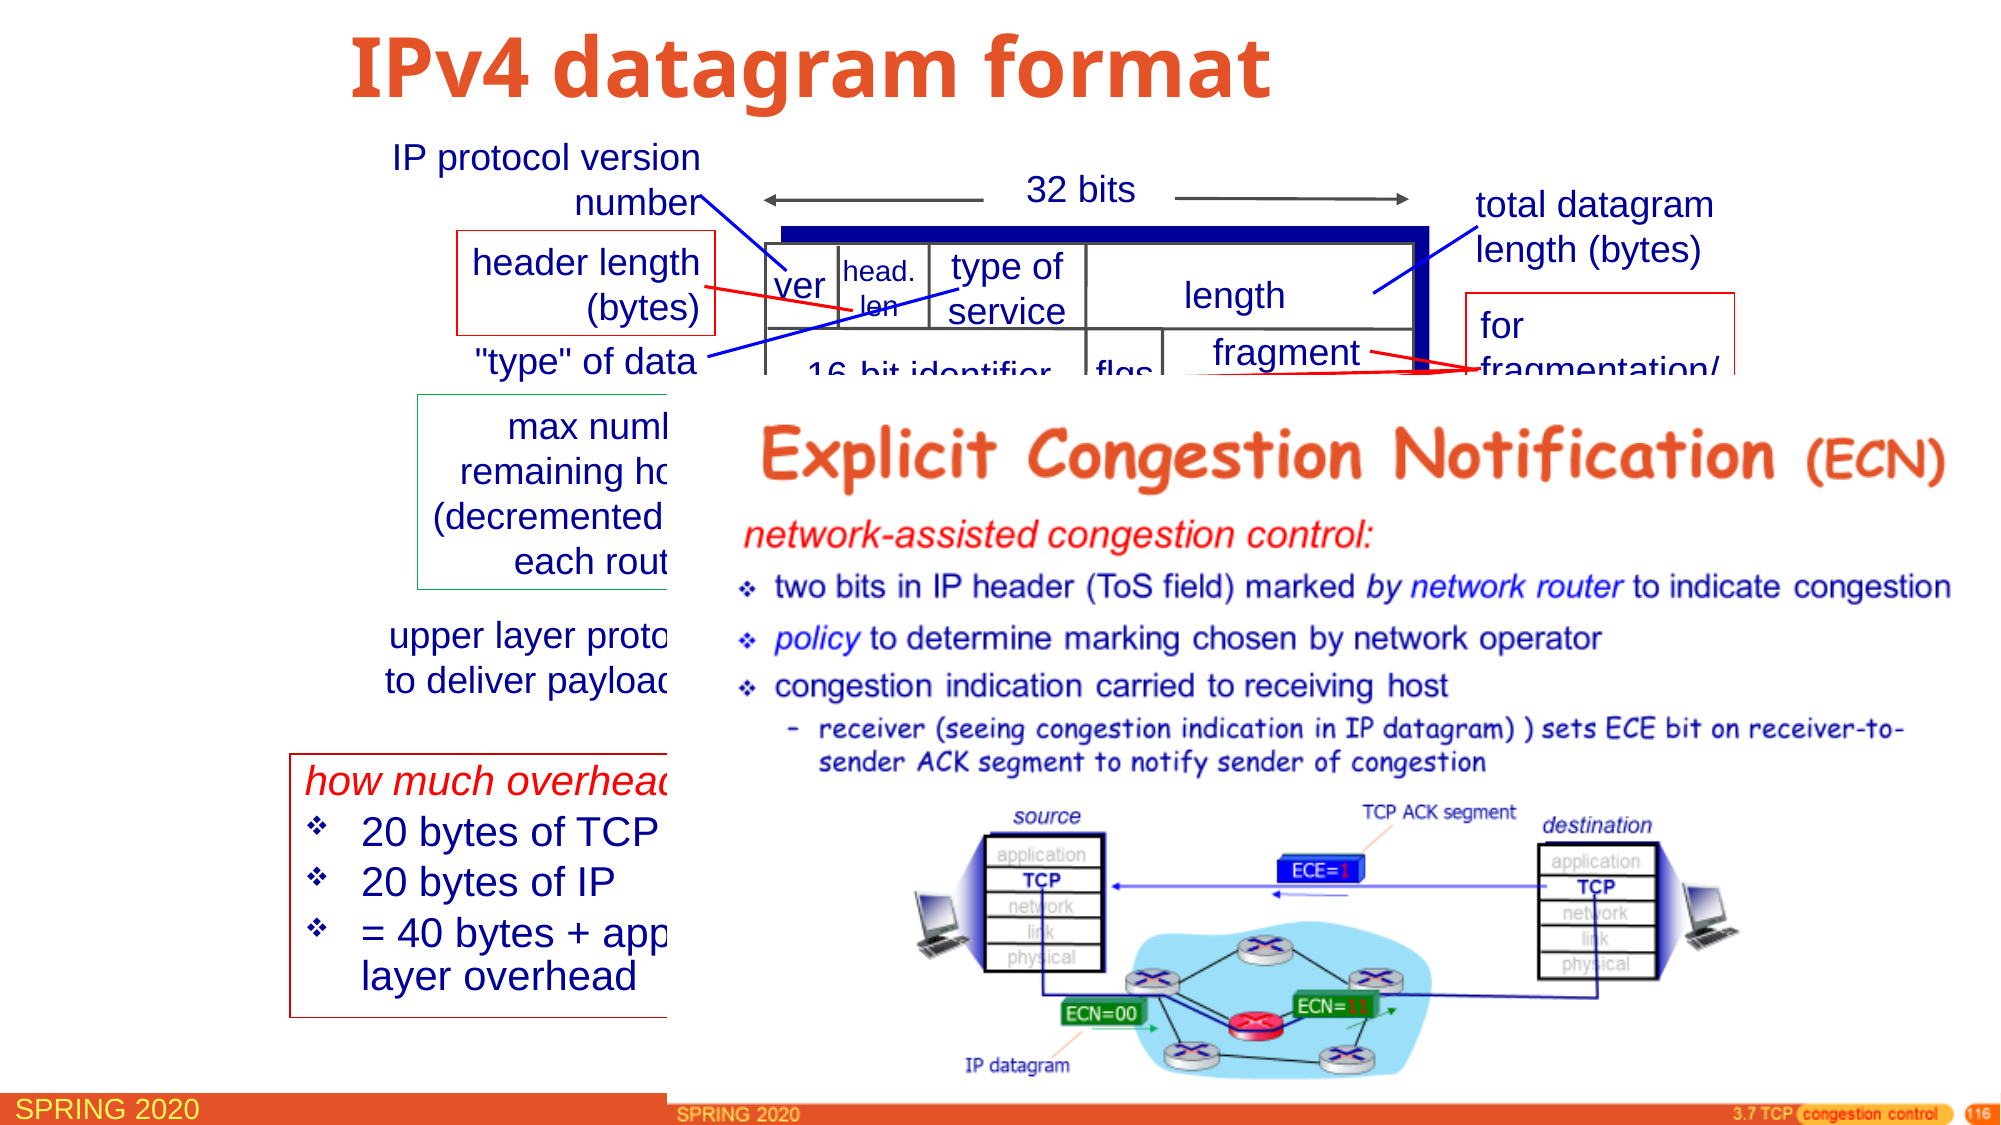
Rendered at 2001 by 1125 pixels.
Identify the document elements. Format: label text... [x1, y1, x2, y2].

text_box how much overhead? 20 bytes of TCP 20 bytes of IP = 40 bytes + app layer overhead [290, 753, 662, 1018]
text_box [1061, 292, 1736, 373]
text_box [458, 288, 960, 391]
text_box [369, 447, 662, 710]
picture [667, 375, 2000, 1125]
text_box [375, 125, 787, 272]
title IPv4 datagram format [335, 0, 1611, 129]
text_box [456, 230, 854, 288]
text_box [416, 394, 662, 591]
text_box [1372, 172, 1731, 291]
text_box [791, 157, 1430, 373]
